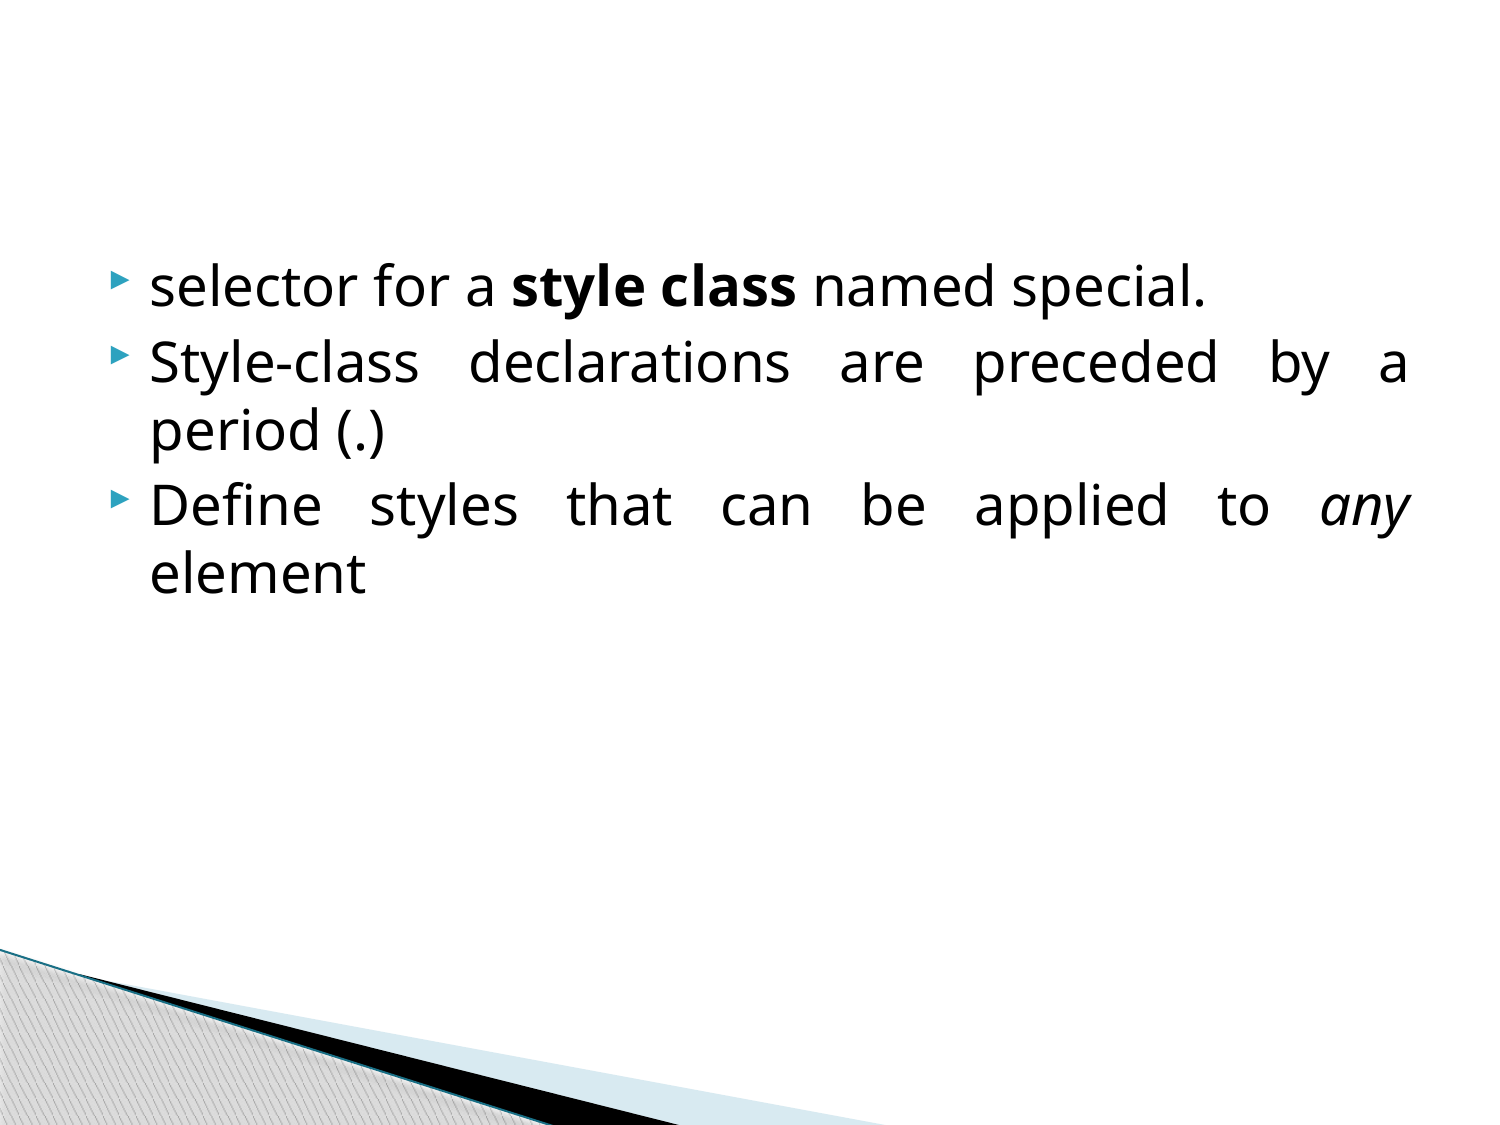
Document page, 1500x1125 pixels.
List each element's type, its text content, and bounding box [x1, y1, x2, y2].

list selector for a style class named special. Style-class declarations are preceded by a period (.) Define styles that can be applied to any element [75, 243, 1425, 986]
